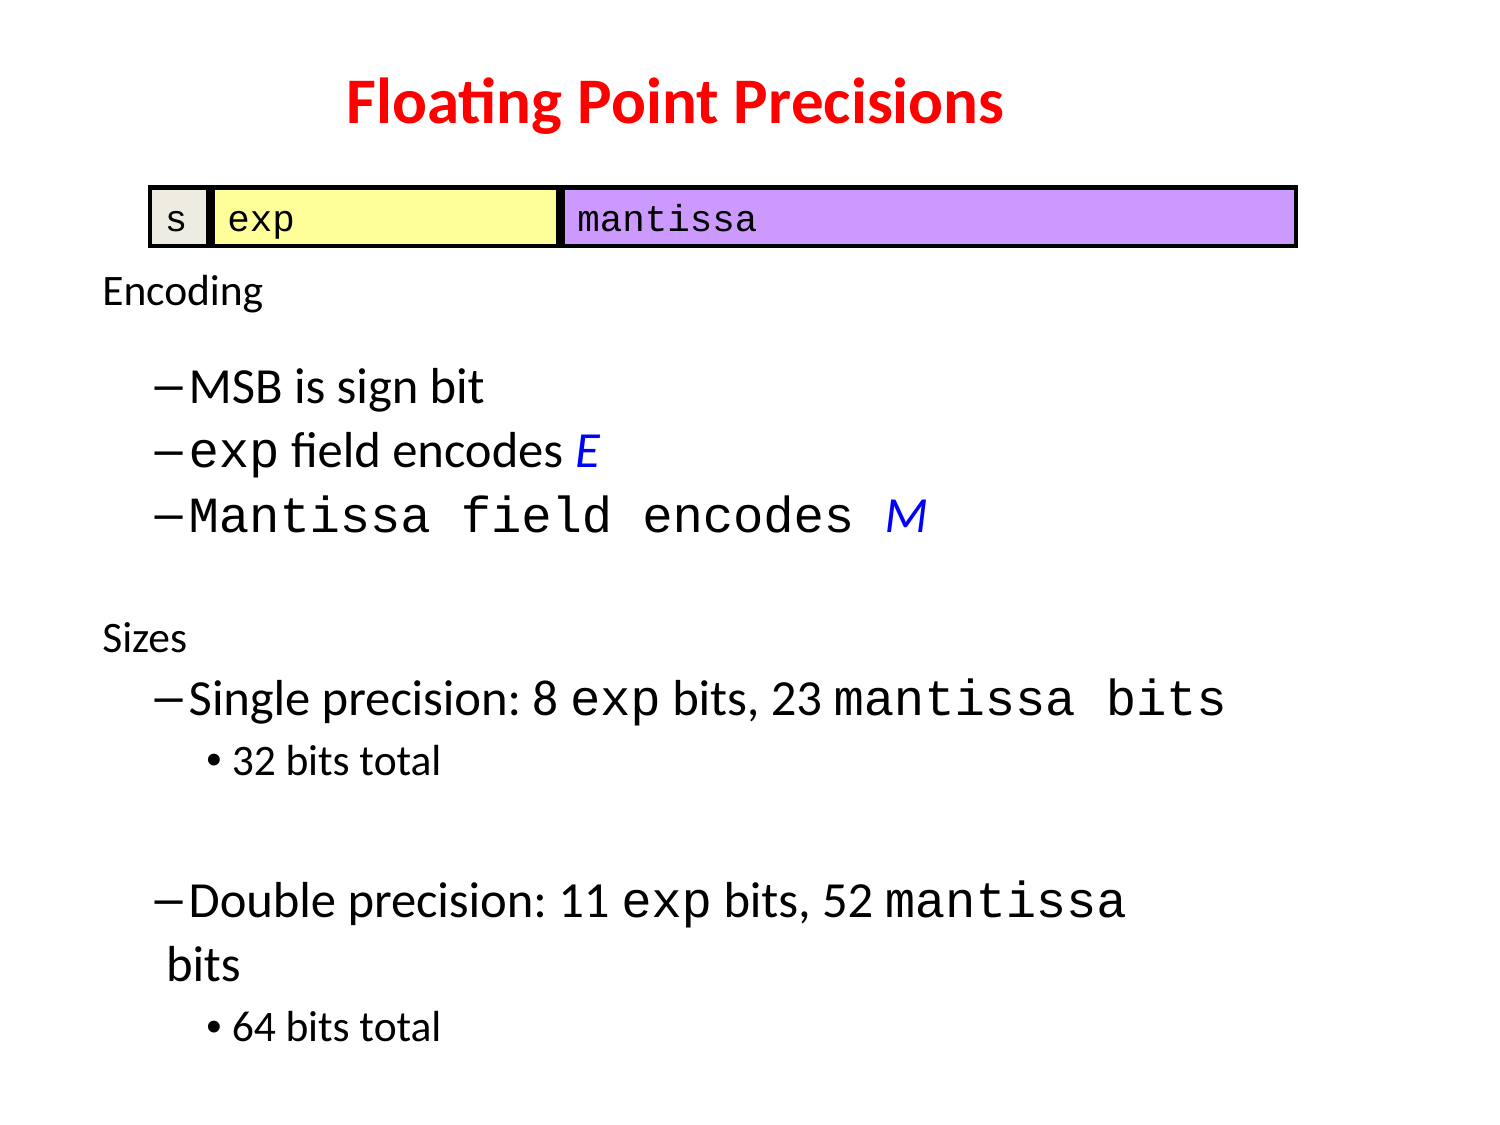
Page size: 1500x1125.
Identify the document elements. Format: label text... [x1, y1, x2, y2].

title Floating Point Precisions [50, 50, 1303, 144]
list Encoding MSB is sign bit exp field encodes E Mantissa field encodes M Sizes Single precision: 8 exp bits, 23 mantissa bits 32 bits total Double precision: 11 exp bits, 52 mantissa bits 64 bits total [87, 262, 1450, 1063]
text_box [149, 187, 1297, 246]
